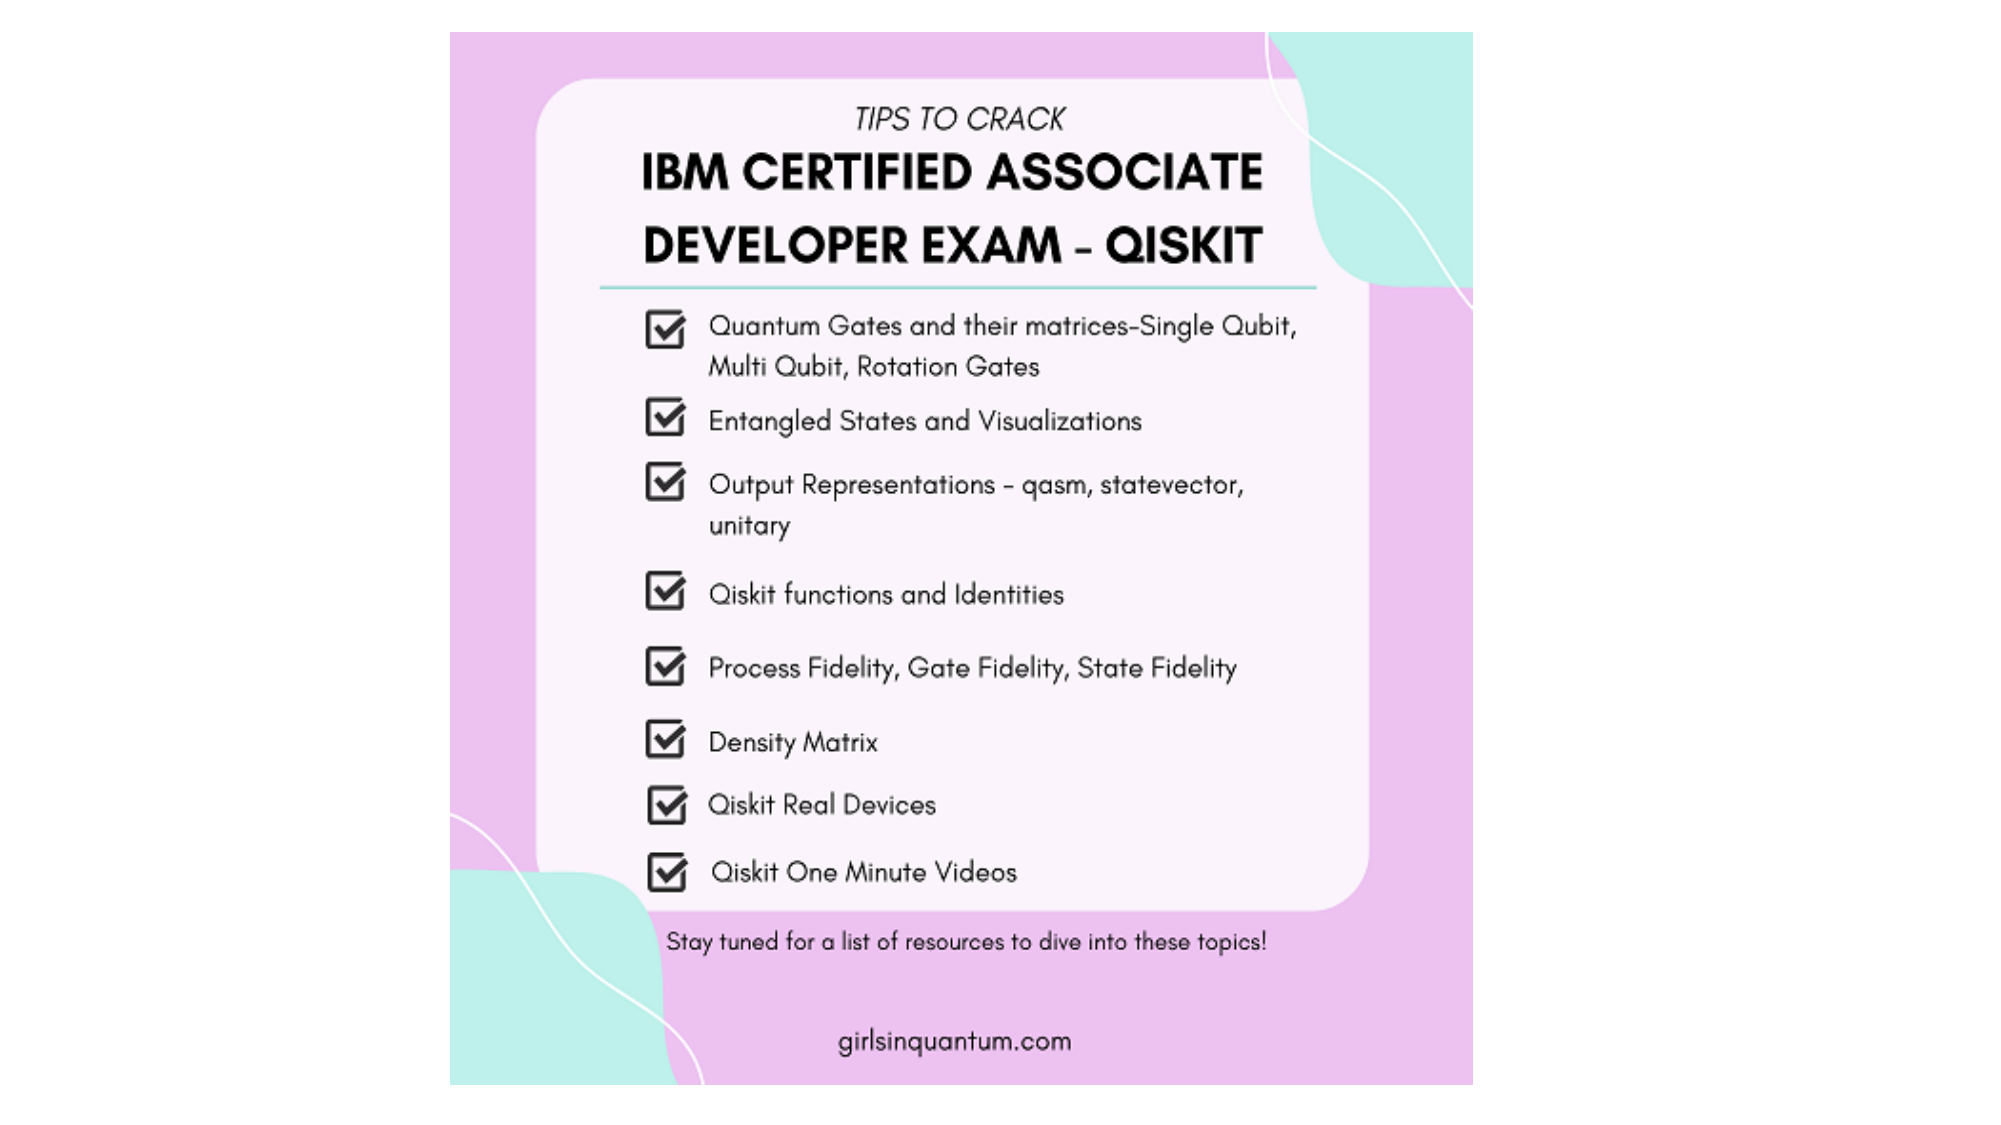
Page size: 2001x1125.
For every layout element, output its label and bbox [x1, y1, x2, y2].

list [449, 32, 1473, 1085]
